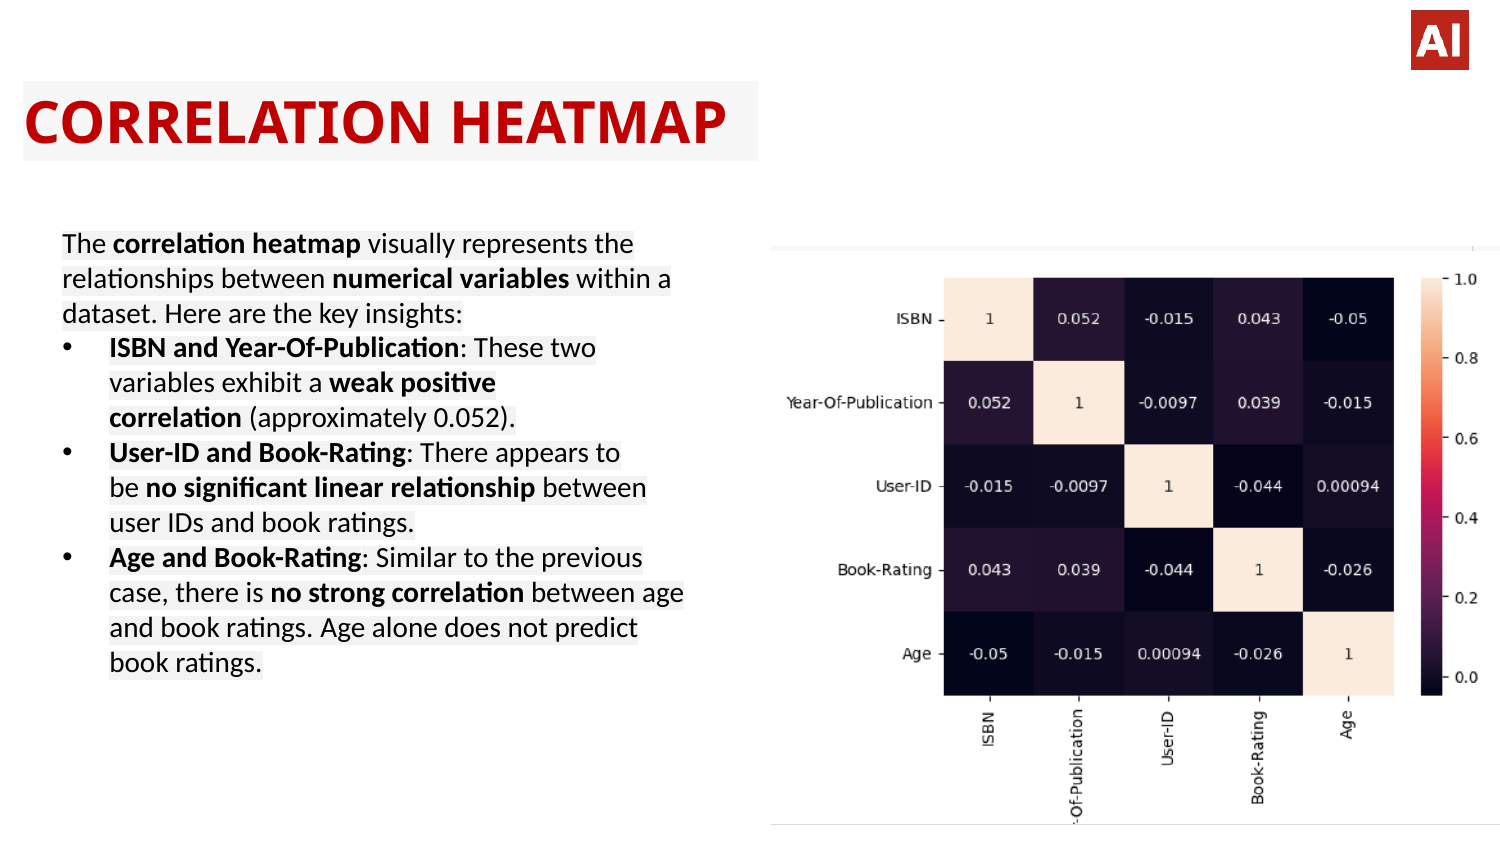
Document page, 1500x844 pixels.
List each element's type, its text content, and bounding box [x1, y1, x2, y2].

picture [771, 246, 1500, 833]
text_box The correlation heatmap visually represents the relationships between numerical variables within a dataset. Here are the key insights: ISBN and Year-Of-Publication: These two variables exhibit a weak positive correlation (approximately 0.052). User-ID and Book-Rating: There appears to be no significant linear relationship between user IDs and book ratings. Age and Book-Rating: Similar to the previous case, there is no strong correlation between age and book ratings. Age alone does not predict book ratings. [62, 221, 694, 679]
title CORRELATION HEATMAP [23, 0, 1438, 227]
picture [1438, 10, 1469, 70]
